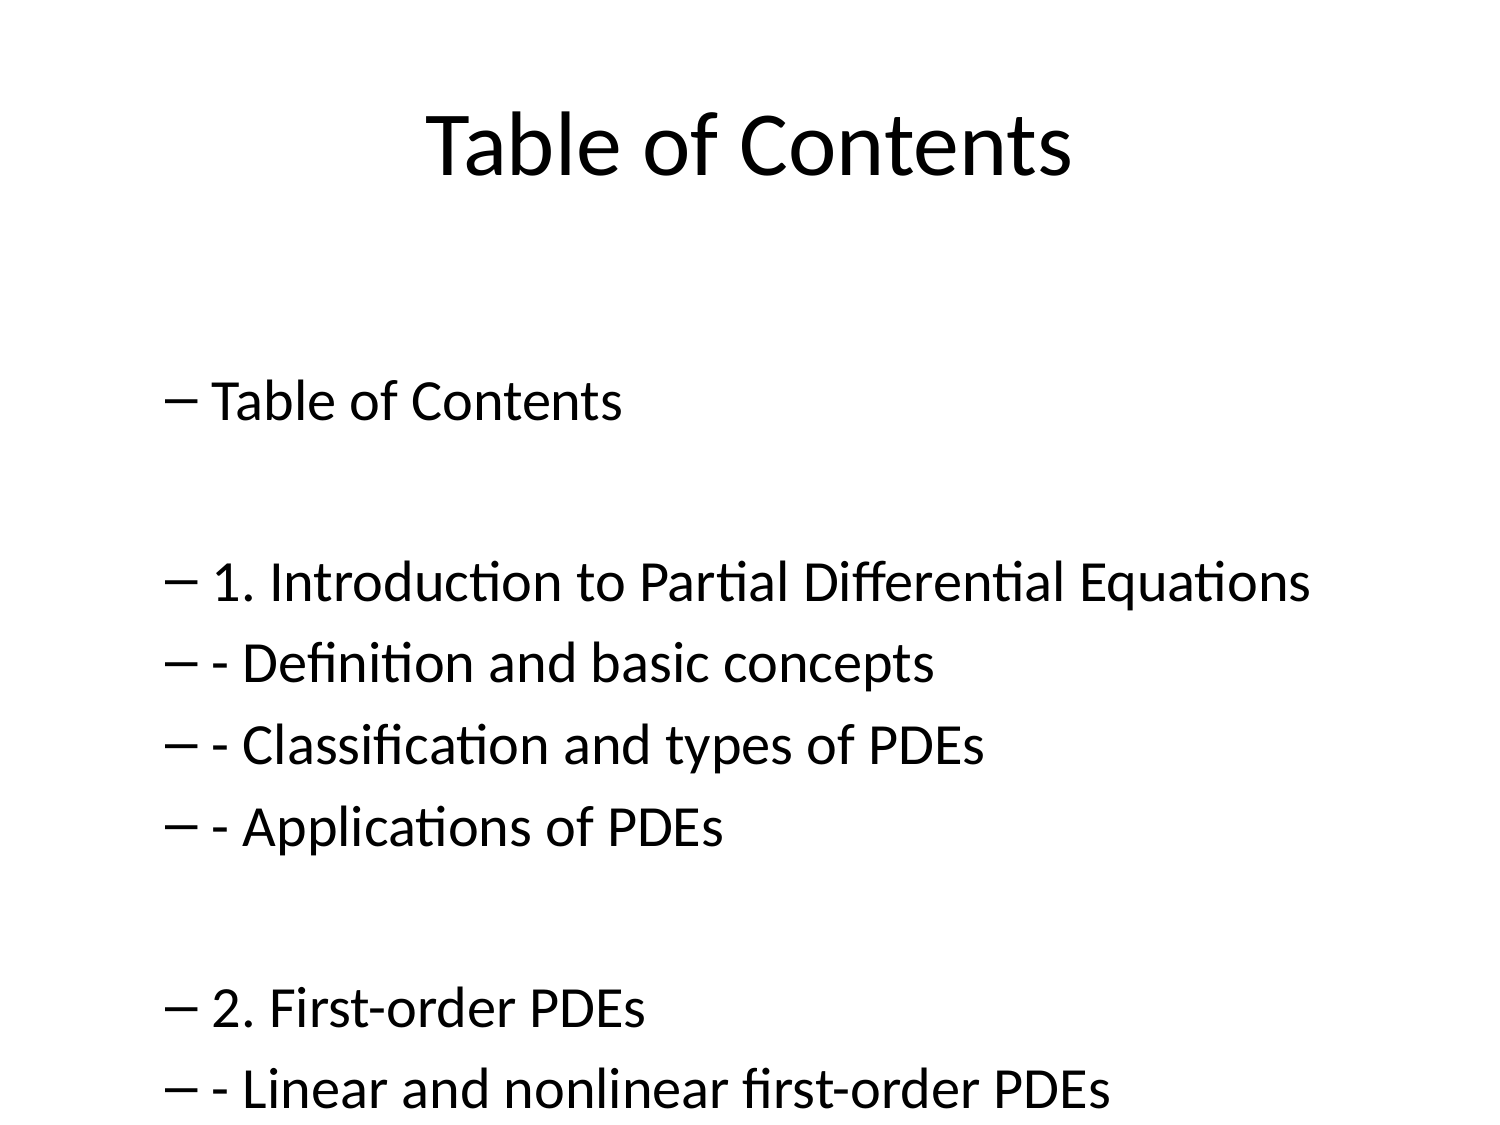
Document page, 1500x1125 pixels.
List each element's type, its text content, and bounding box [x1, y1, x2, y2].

title Table of Contents [75, 45, 1425, 233]
list Table of Contents 1. Introduction to Partial Differential Equations - Definition and basic concepts - Classification and types of PDEs - Applications of PDEs 2. First-order PDEs - Linear and nonlinear first-order PDEs - Method of characteristics - Quasilinear PDEs - Conservation laws 3. Second-order PDEs - Classification of second-order PDEs - Elliptic, parabolic, and hyperbolic equations - Boundary value problems and initial value problems - Solution techniques: separation of variables, Fourier series, Laplace transform, etc. 4. Numerical methods for PDEs - Finite difference methods - Finite element methods - Finite volume methods - Other numerical techniques 5. Special types of PDEs - Wave equation - Heat equation - Laplace equation - Poisson equation - Schrödinger equation - Navier-Stokes equations 6. Applications of PDEs - Physics and engineering applications - Mathematical modeling - Biological and medical applications - Financial and economic models 7. Existence and uniqueness of solutions - Existence theorems - Uniqueness theorems - Well-posedness of PDEs 8. Advanced topics in PDEs - Nonlinear PDEs and shock waves - Singular solutions and blow-up phenomena - Variational methods for PDEs - Numerical simulations and computational tools 9. Further reading and resources - Textbooks and reference materials - Online resources and research papers - Journals and conferences in PDEs Please note that this is just a suggested table of contents and can be modified or expanded based on your specific needs and requirements. [75, 262, 1425, 1005]
